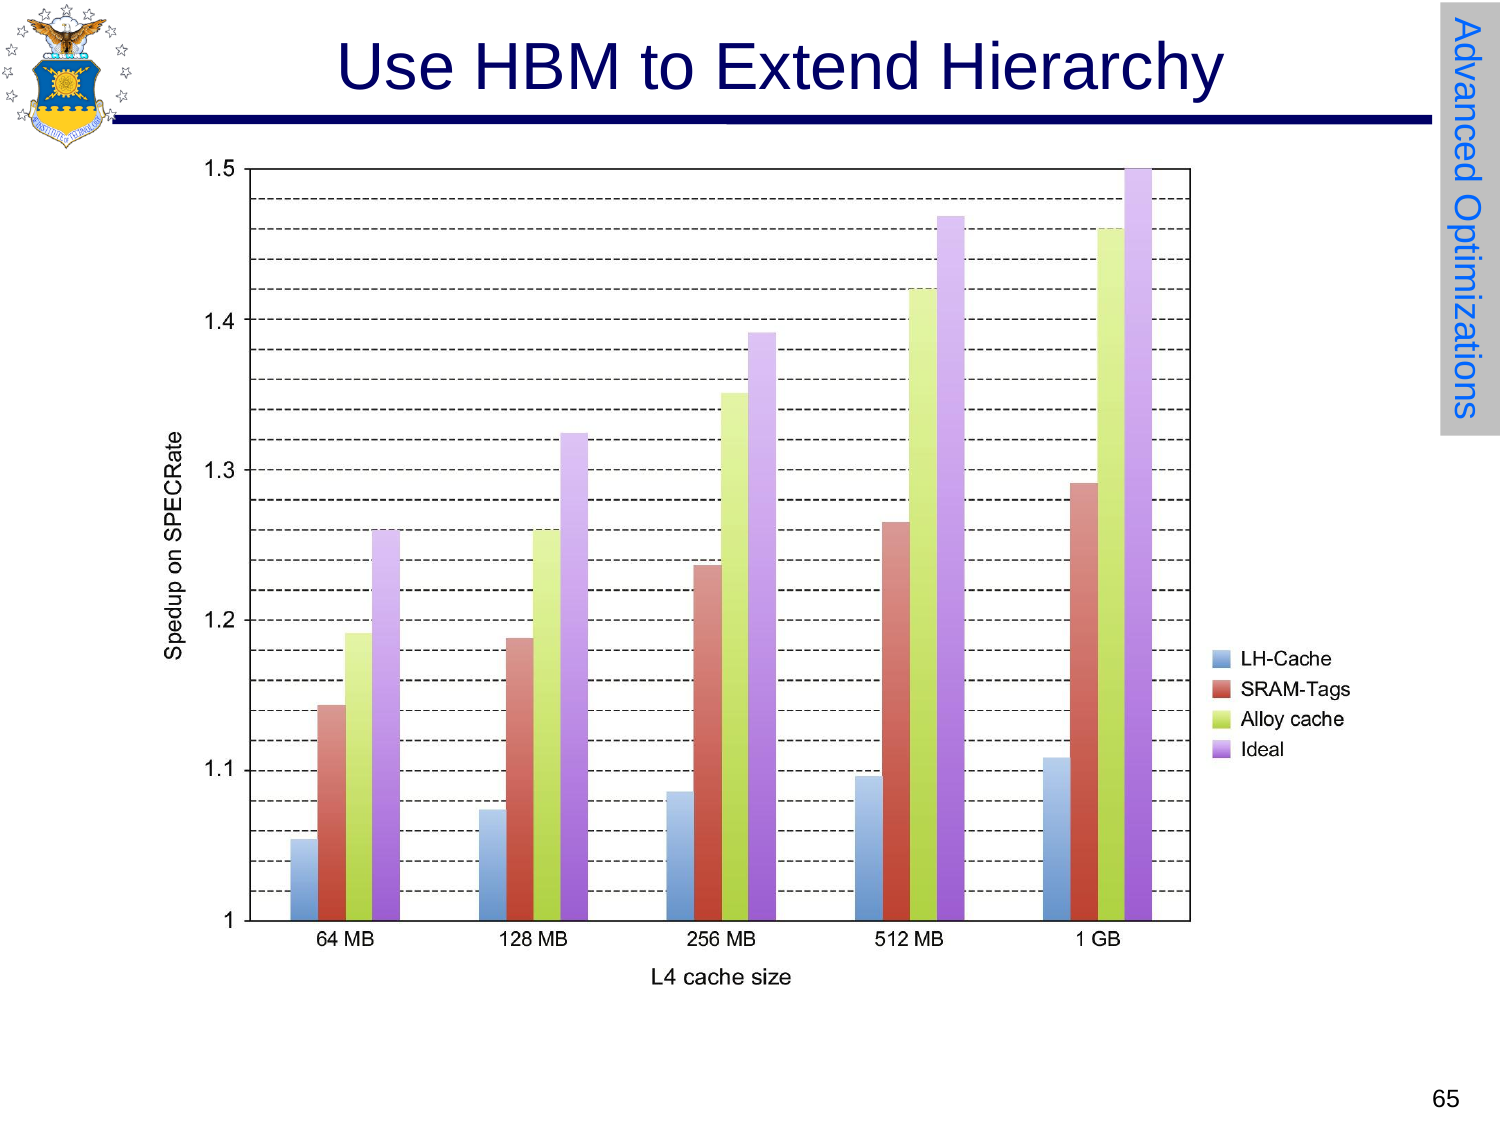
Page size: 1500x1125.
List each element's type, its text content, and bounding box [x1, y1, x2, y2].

picture [164, 158, 1350, 985]
slide_number 65 [1124, 1074, 1476, 1113]
text_box Advanced Optimizations [1440, 2, 1500, 436]
picture [0, 2, 133, 150]
title Use HBM to Extend Hierarchy [137, 12, 1425, 113]
